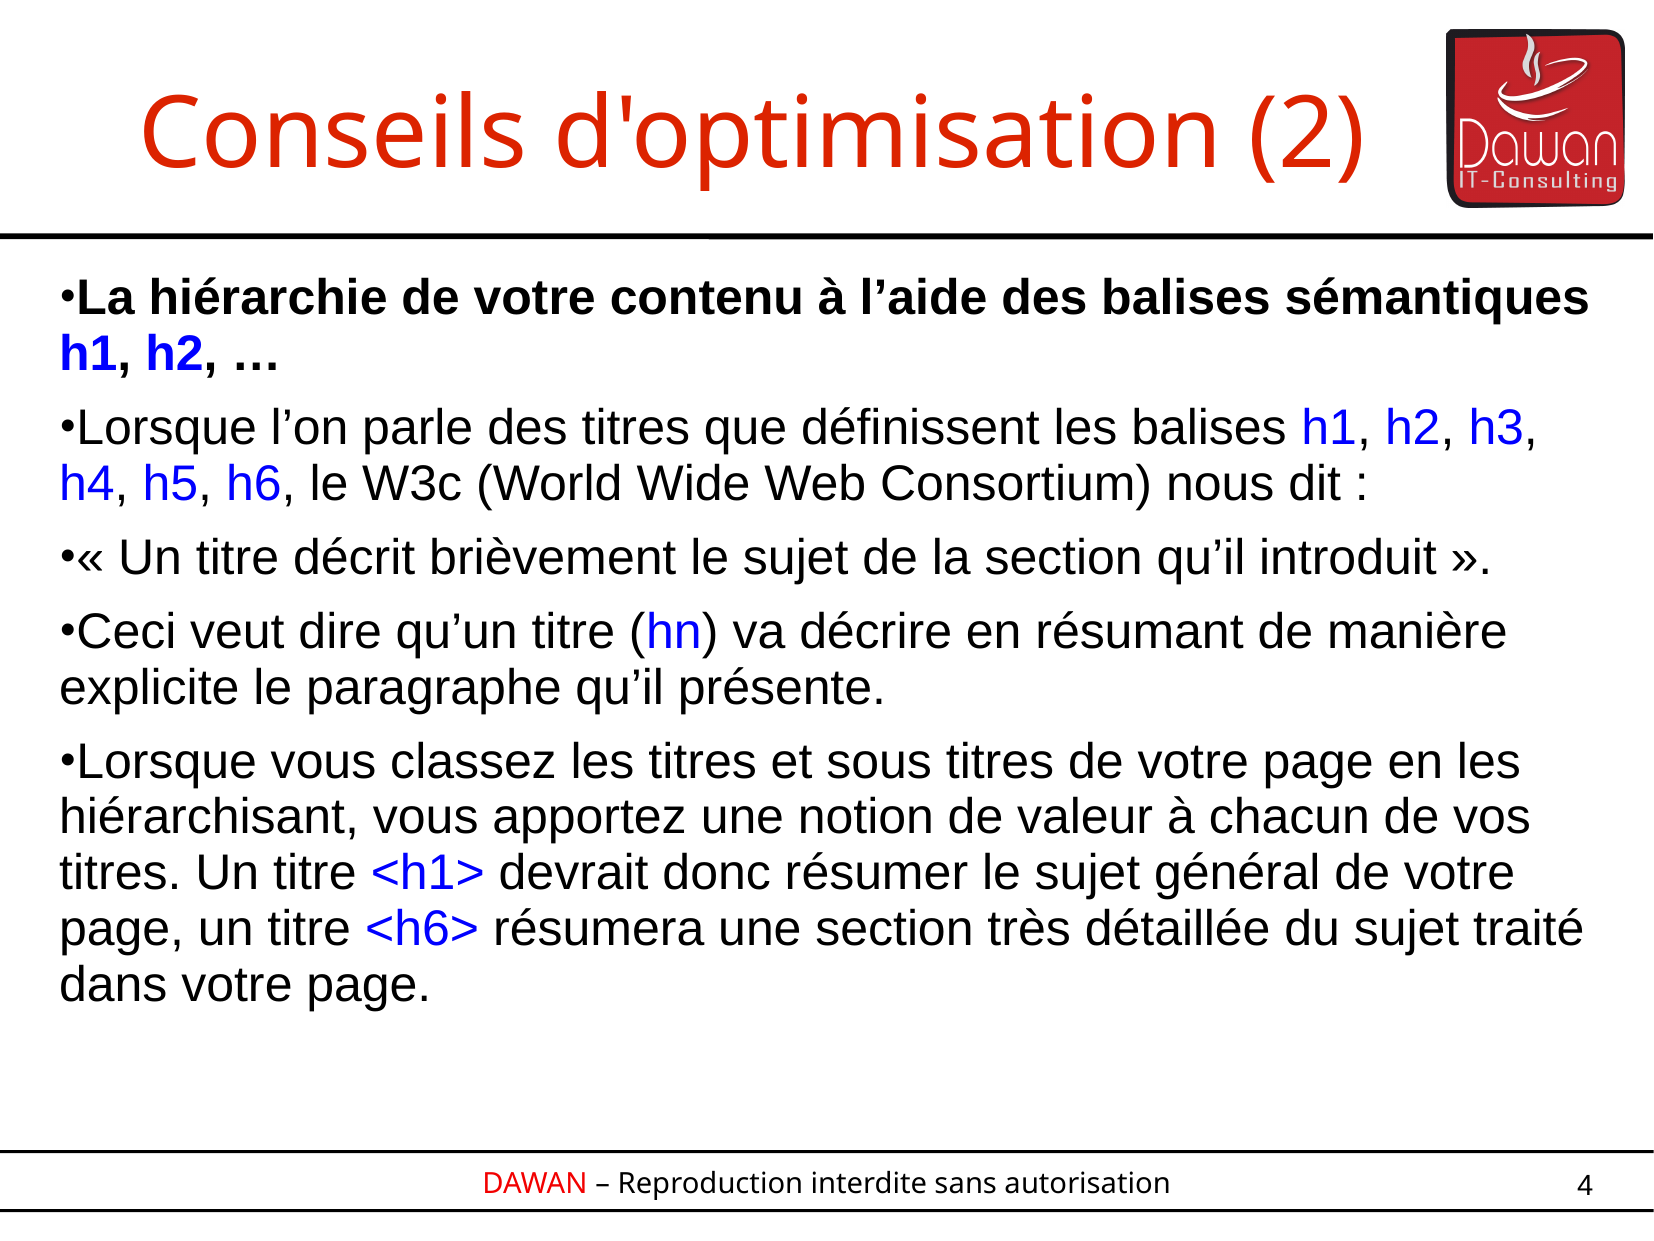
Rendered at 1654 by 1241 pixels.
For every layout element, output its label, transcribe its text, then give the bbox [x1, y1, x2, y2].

picture [1446, 29, 1625, 208]
list La hiérarchie de votre contenu à l’aide des balises sémantiques h1, h2, … Lorsque l’on parle des titres que définissent les balises h1, h2, h3, h4, h5, h6, le W3c (World Wide Web Consortium) nous dit : « Un titre décrit brièvement le sujet de la section qu’il introduit ». Ceci veut dire qu’un titre (hn) va décrire en résumant de manière explicite le paragraphe qu’il présente. Lorsque vous classez les titres et sous titres de votre page en les hiérarchisant, vous apportez une notion de valeur à chacun de vos titres. Un titre <h1> devrait donc résumer le sujet général de votre page, un titre <h6> résumera une section très détaillée du sujet traité dans votre page. [59, 265, 1594, 1017]
title Conseils d'optimisation (2) [59, 0, 1446, 250]
slide_number 4 [1535, 1169, 1594, 1233]
